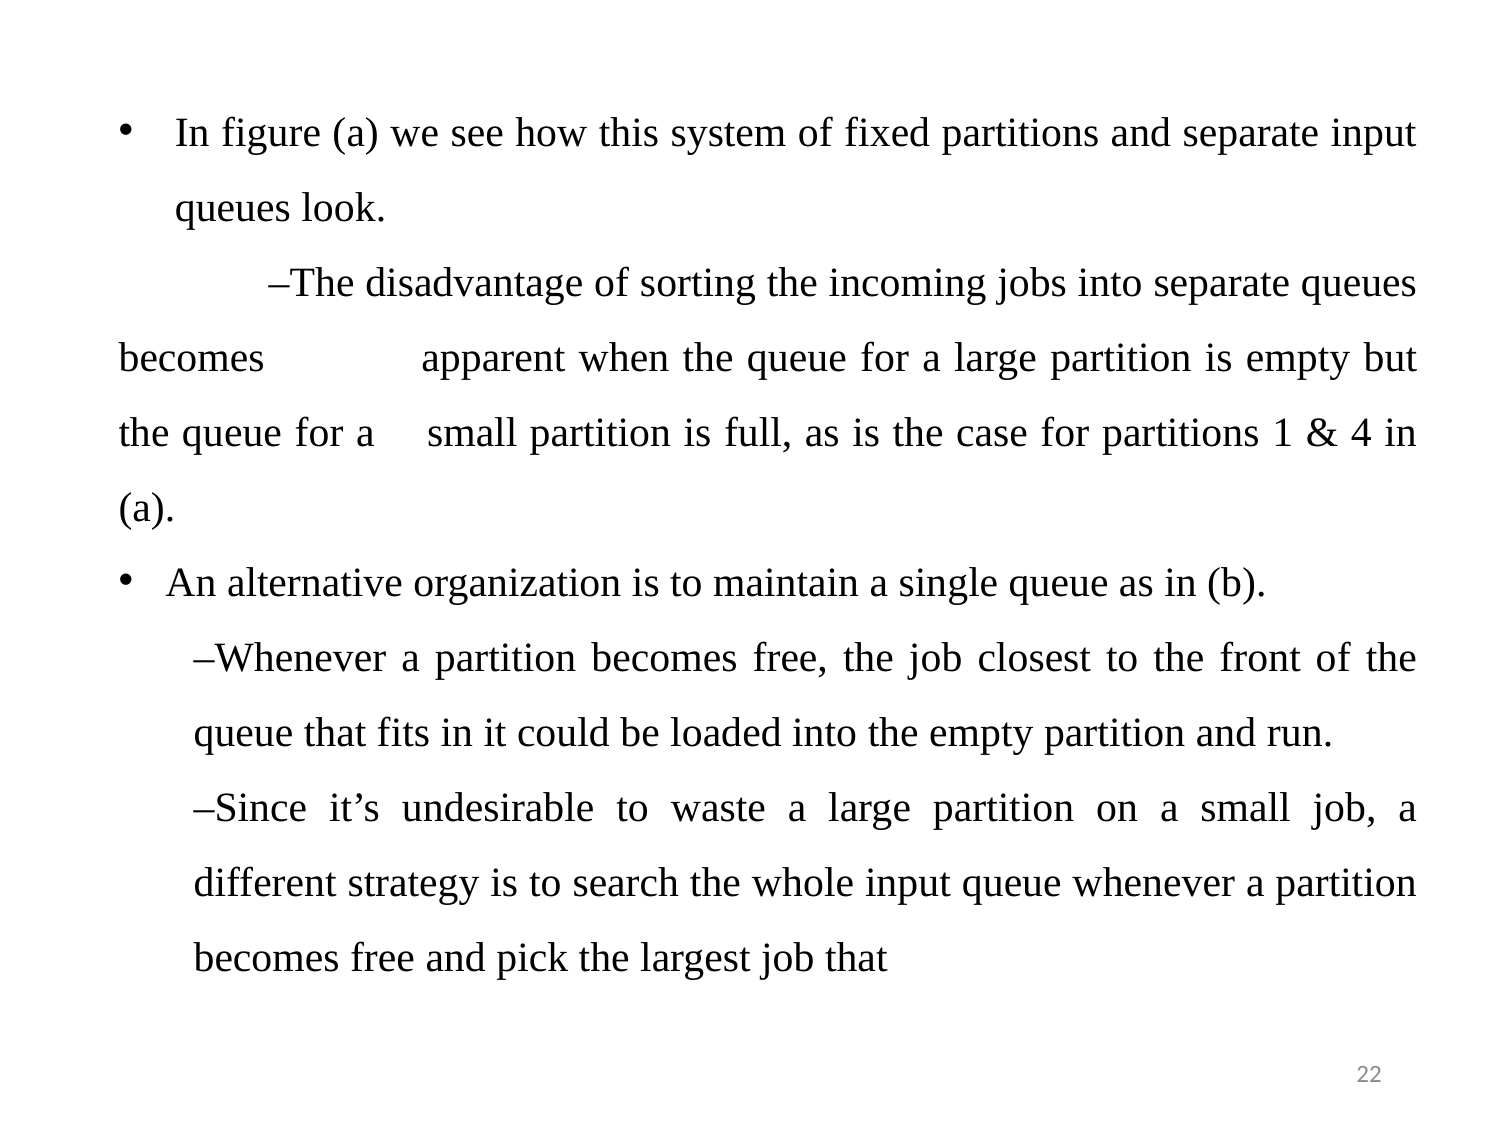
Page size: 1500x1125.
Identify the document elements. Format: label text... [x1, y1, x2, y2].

slide_number 22 [1059, 1062, 1397, 1103]
text_box In figure (a) we see how this system of fixed partitions and separate input queues look. –The disadvantage of sorting the incoming jobs into separate queues becomes apparent when the queue for a large partition is empty but the queue for a small partition is full, as is the case for partitions 1 & 4 in (a). An alternative organization is to maintain a single queue as in (b). –Whenever a partition becomes free, the job closest to the front of the queue that fits in it could be loaded into the empty partition and run. –Since it’s undesirable to waste a large partition on a small job, a different strategy is to search the whole input queue whenever a partition becomes free and pick the largest job that [103, 72, 1433, 1062]
